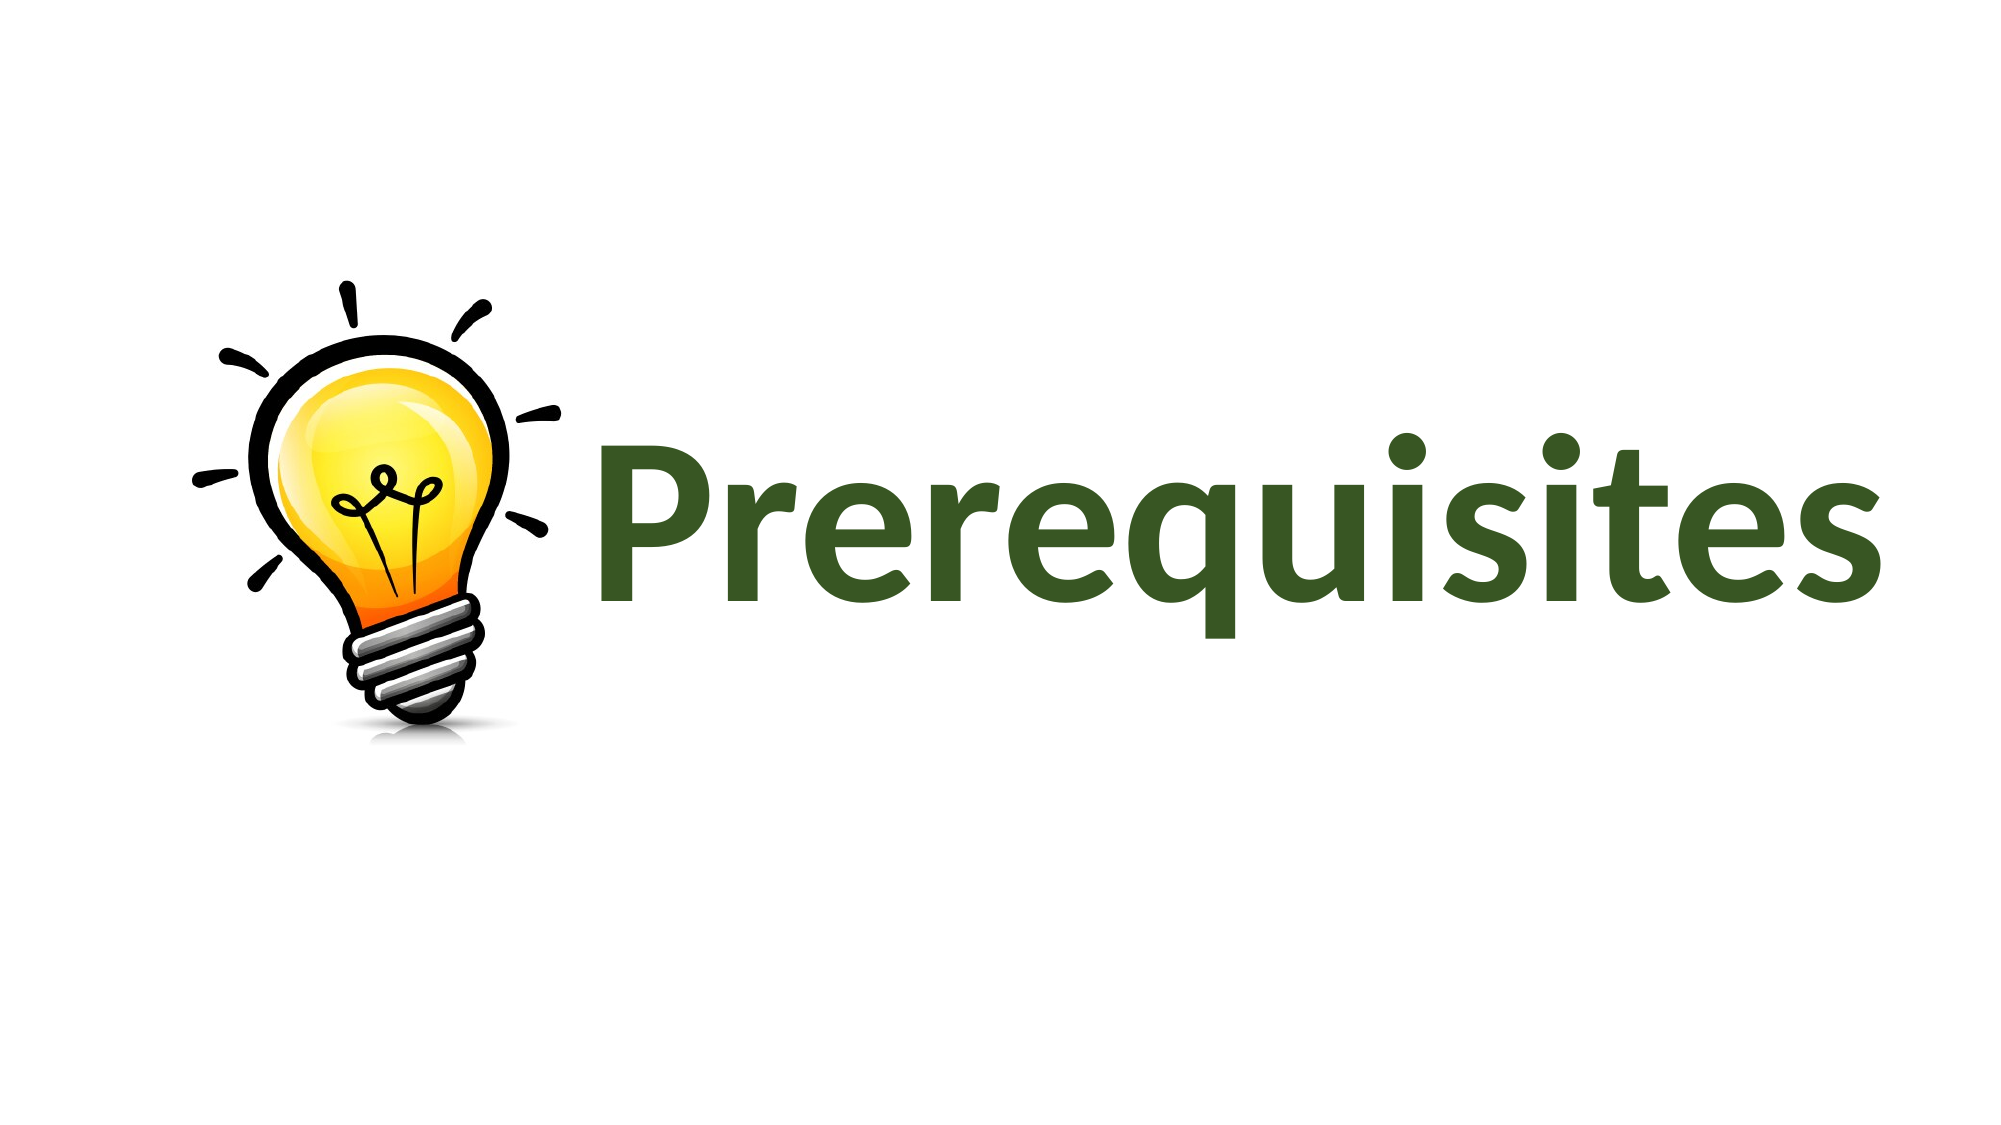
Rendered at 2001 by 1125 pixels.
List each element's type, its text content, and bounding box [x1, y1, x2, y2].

text_box Prerequisites [625, 354, 1903, 657]
picture [147, 268, 625, 746]
